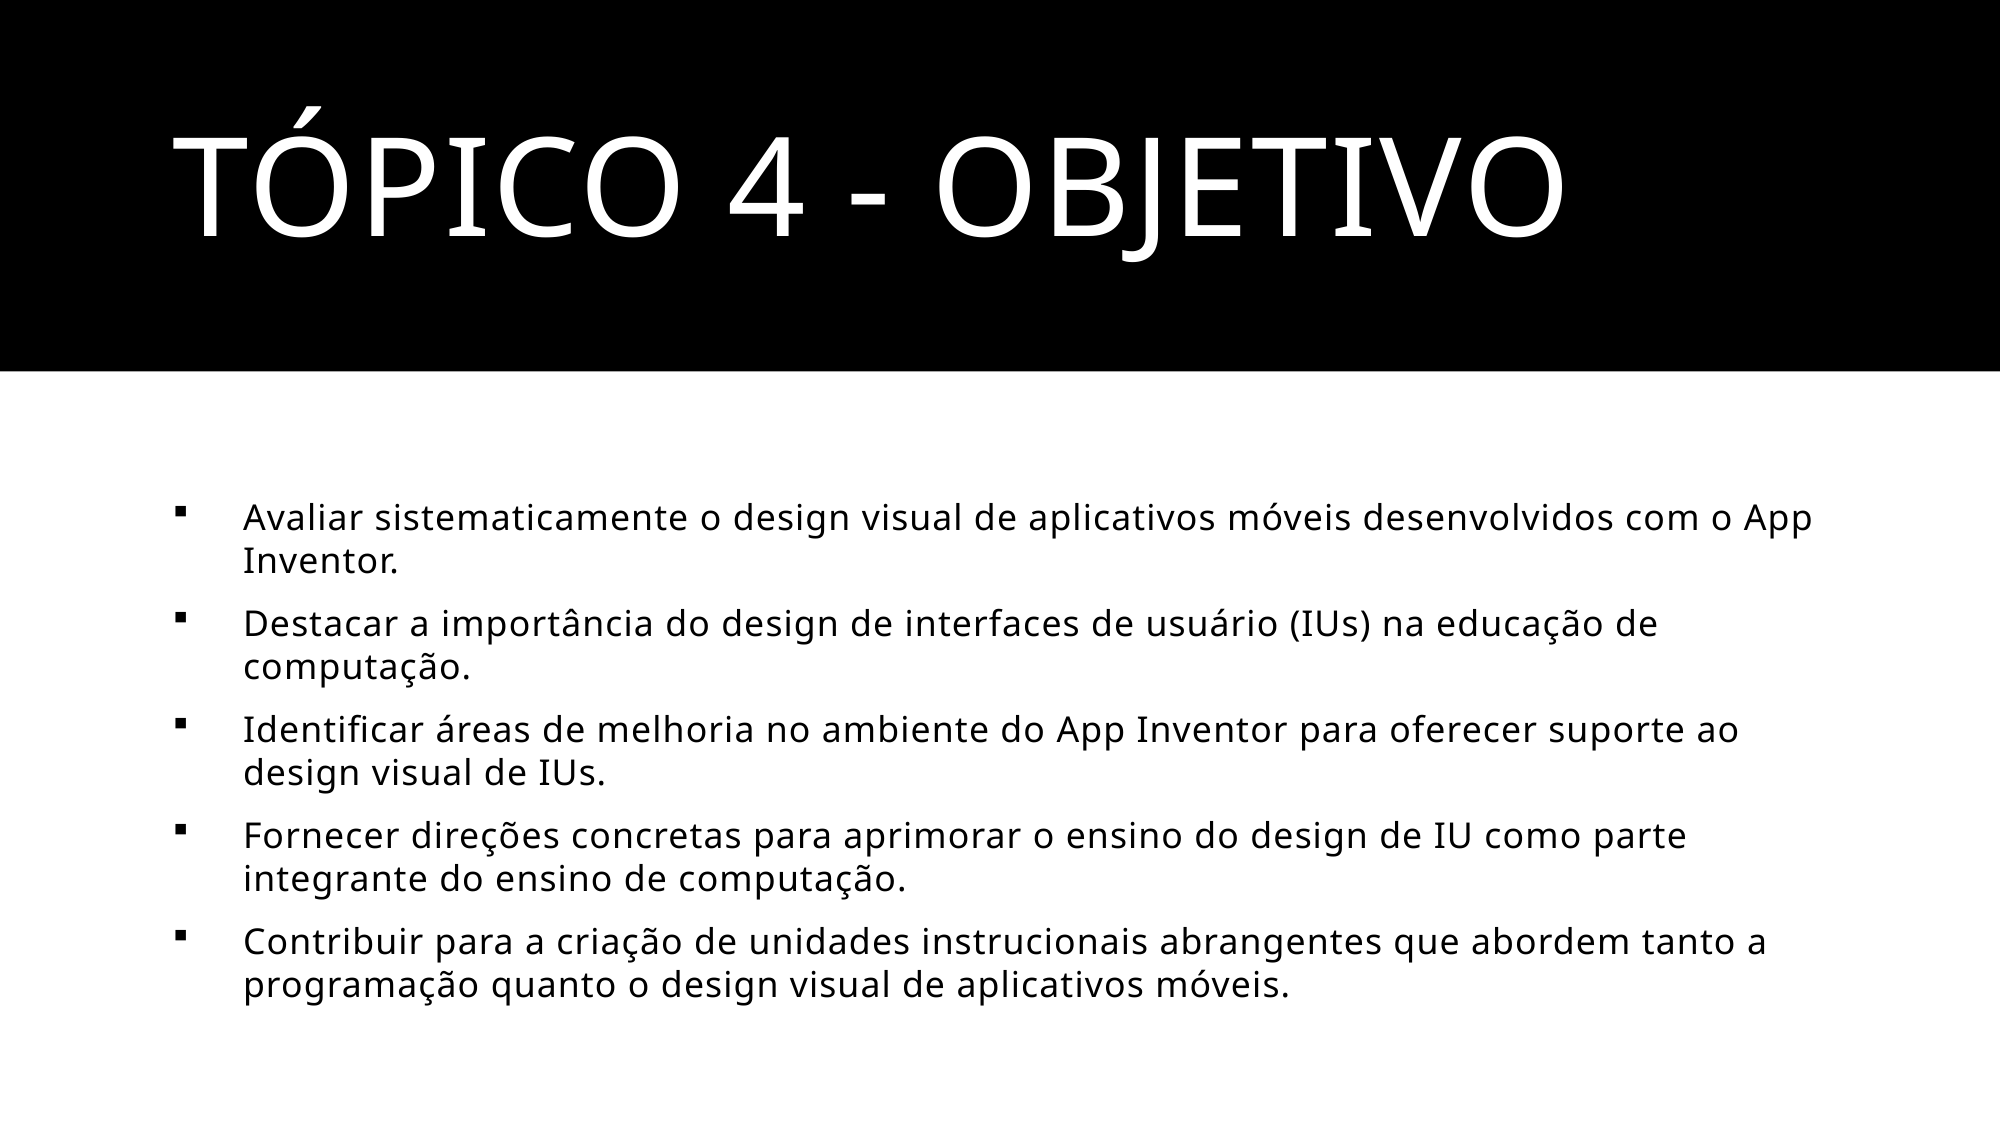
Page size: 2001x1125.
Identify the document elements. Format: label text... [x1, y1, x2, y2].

list Avaliar sistematicamente o design visual de aplicativos móveis desenvolvidos com o App Inventor. Destacar a importância do design de interfaces de usuário (IUs) na educação de computação. Identificar áreas de melhoria no ambiente do App Inventor para oferecer suporte ao design visual de IUs. Fornecer direções concretas para aprimorar o ensino do design de IU como parte integrante do ensino de computação. Contribuir para a criação de unidades instrucionais abrangentes que abordem tanto a programação quanto o design visual de aplicativos móveis. [157, 424, 1842, 1014]
title Tópico 4 - Objetivo [157, 52, 1842, 332]
